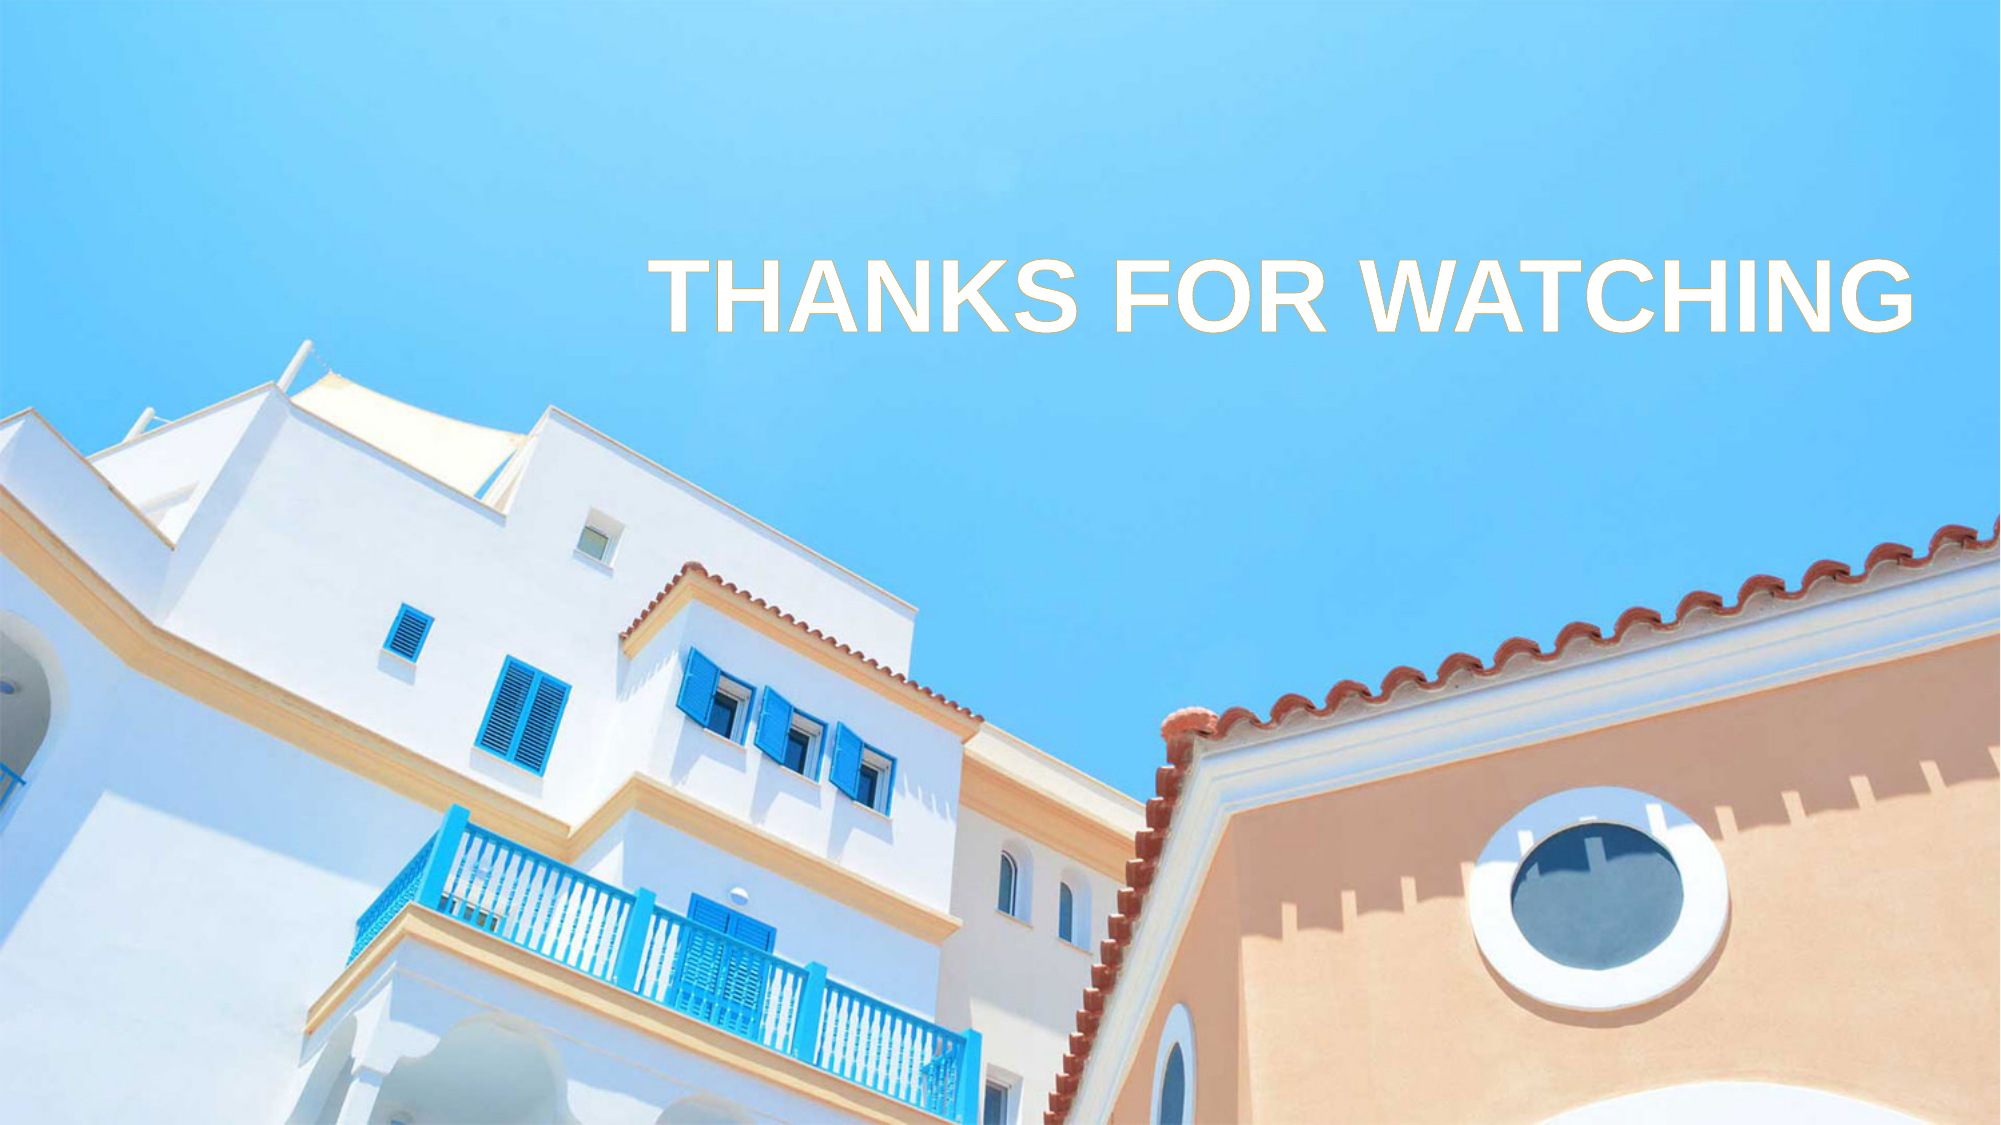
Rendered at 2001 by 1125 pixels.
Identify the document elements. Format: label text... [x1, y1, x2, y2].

text_box THANKS FOR WATCHING [618, 234, 1947, 564]
picture [0, 0, 2001, 1125]
